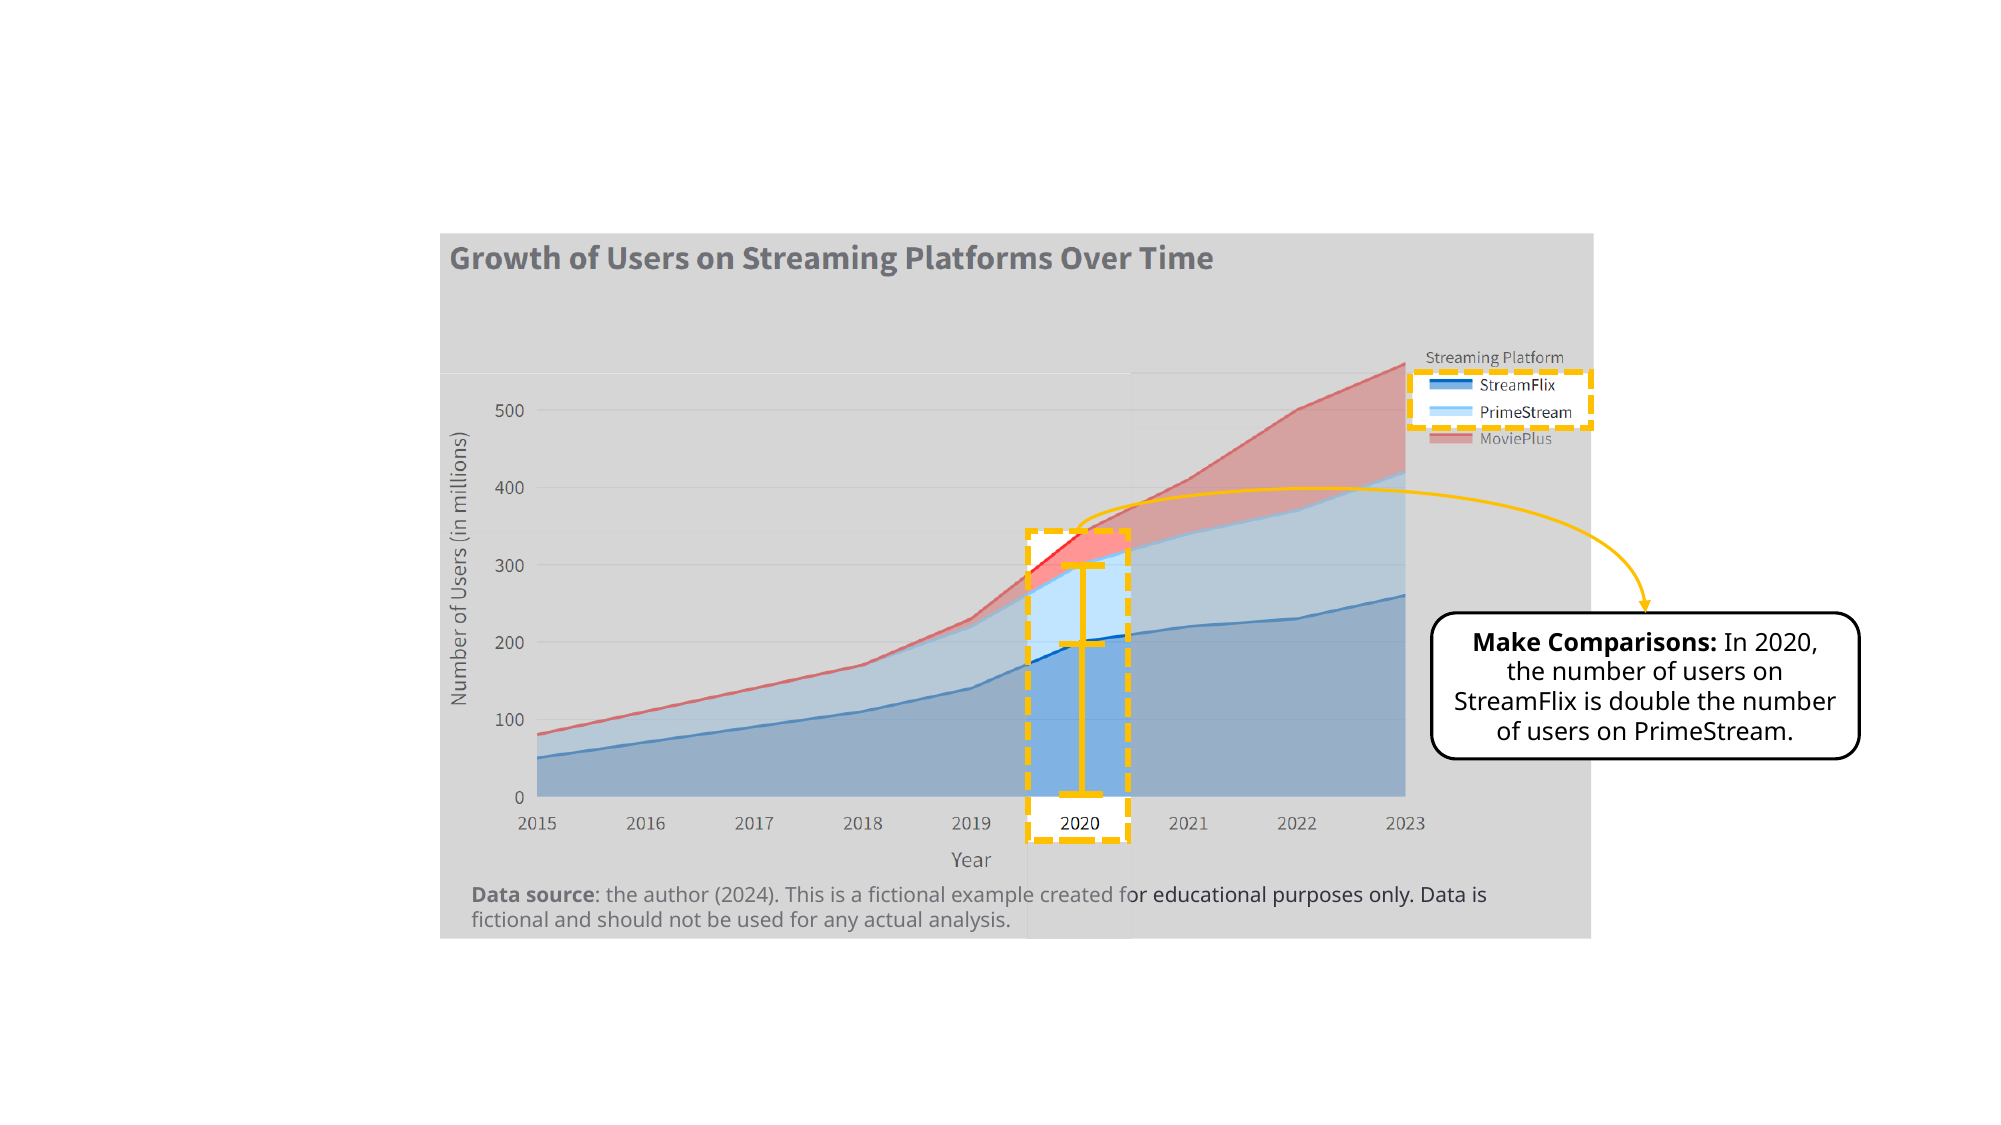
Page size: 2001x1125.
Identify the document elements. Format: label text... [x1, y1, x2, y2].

text_box [438, 232, 1595, 375]
text_box [438, 874, 1026, 940]
text_box [1026, 874, 1133, 940]
text_box Make Comparisons: In 2020, the number of users on StreamFlix is double the number of users on PrimeStream. [1591, 611, 1861, 761]
text_box [0, 217, 2000, 958]
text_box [1320, 287, 1404, 857]
picture [438, 236, 1591, 874]
